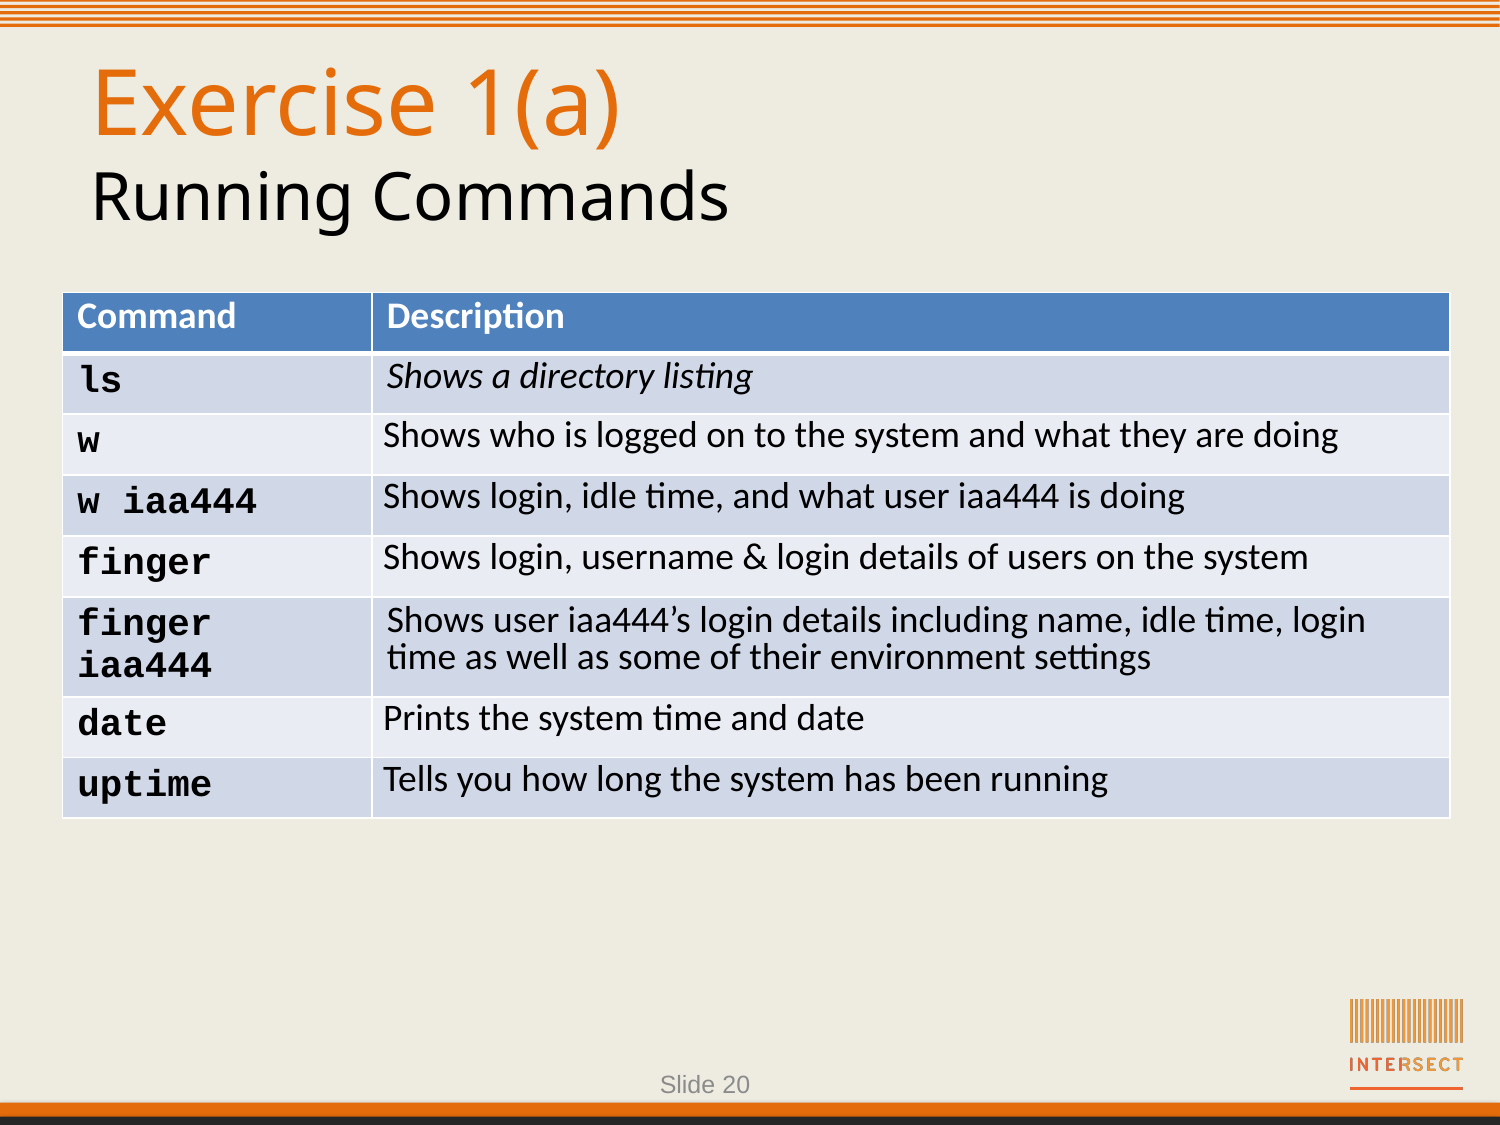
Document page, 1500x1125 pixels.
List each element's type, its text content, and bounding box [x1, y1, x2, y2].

table_cell Shows user iaa444’s login details including name, idle time, login time as well as some of their environment settings [373, 598, 1449, 696]
table_header Description [373, 293, 1449, 351]
table_cell Tells you how long the system has been running [373, 758, 1449, 817]
table_cell Prints the system time and date [373, 698, 1449, 757]
table_cell ls [63, 356, 371, 413]
table_cell Shows a directory listing [373, 356, 1449, 413]
table_cell w [63, 415, 371, 474]
table_cell uptime [63, 758, 371, 817]
table_header Command [63, 293, 371, 351]
picture [1350, 999, 1463, 1090]
table_cell Shows login, idle time, and what user iaa444 is doing [373, 476, 1449, 535]
title Exercise 1(a) Running Commands [74, 44, 1426, 233]
slide_number Slide 20 [616, 1038, 766, 1099]
table_cell finger [63, 537, 371, 596]
table_cell finger iaa444 [63, 598, 371, 696]
table_cell Shows who is logged on to the system and what they are doing [373, 415, 1449, 474]
table_cell Shows login, username & login details of users on the system [373, 537, 1449, 596]
table_cell w iaa444 [63, 476, 371, 535]
table_cell date [63, 698, 371, 757]
